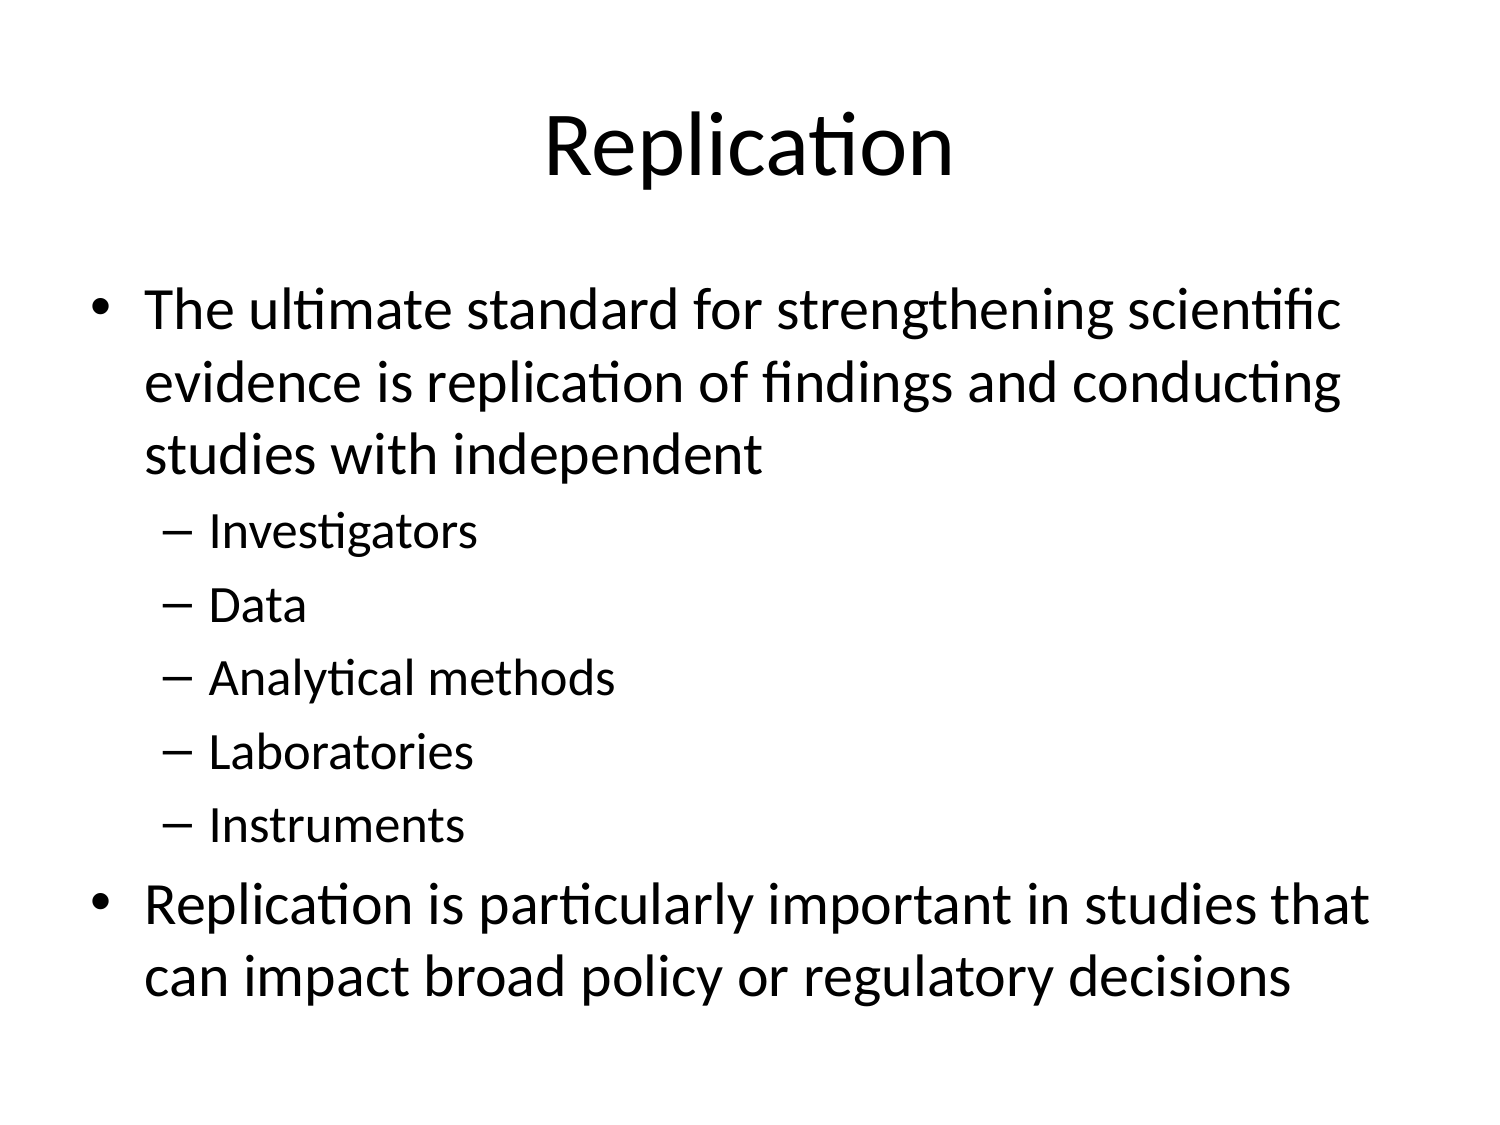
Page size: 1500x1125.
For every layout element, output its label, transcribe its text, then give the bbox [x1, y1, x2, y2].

list The ultimate standard for strengthening scientific evidence is replication of findings and conducting studies with independent Investigators Data Analytical methods Laboratories Instruments Replication is particularly important in studies that can impact broad policy or regulatory decisions [75, 262, 1425, 1074]
title Replication [75, 45, 1425, 233]
